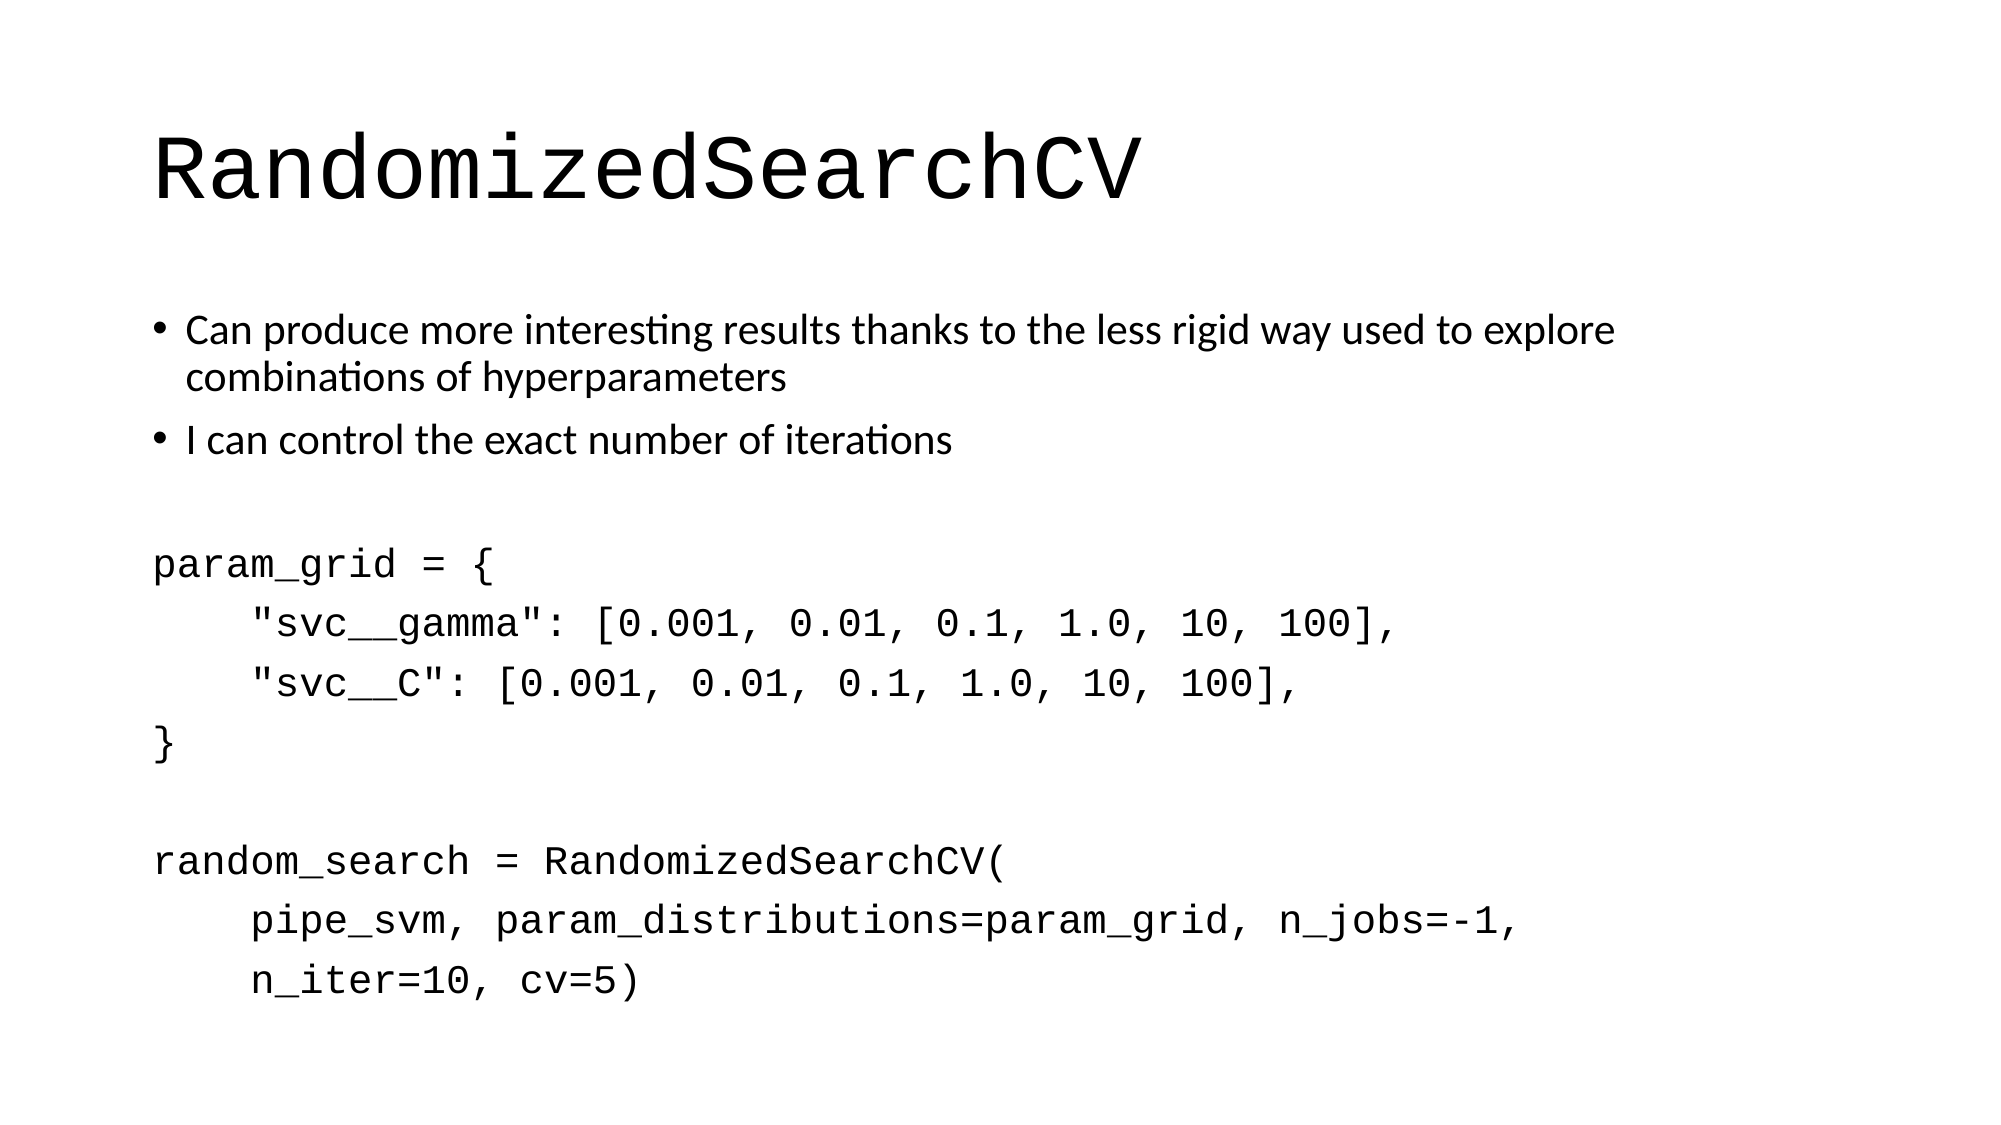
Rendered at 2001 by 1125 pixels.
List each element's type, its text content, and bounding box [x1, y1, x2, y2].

list Can produce more interesting results thanks to the less rigid way used to explore combinations of hyperparameters I can control the exact number of iterations param_grid = { "svc__gamma": [0.001, 0.01, 0.1, 1.0, 10, 100], "svc__C": [0.001, 0.01, 0.1, 1.0, 10, 100], } random_search = RandomizedSearchCV( pipe_svm, param_distributions=param_grid, n_jobs=-1, n_iter=10, cv=5) [137, 299, 1863, 1014]
title RandomizedSearchCV [137, 59, 1863, 278]
